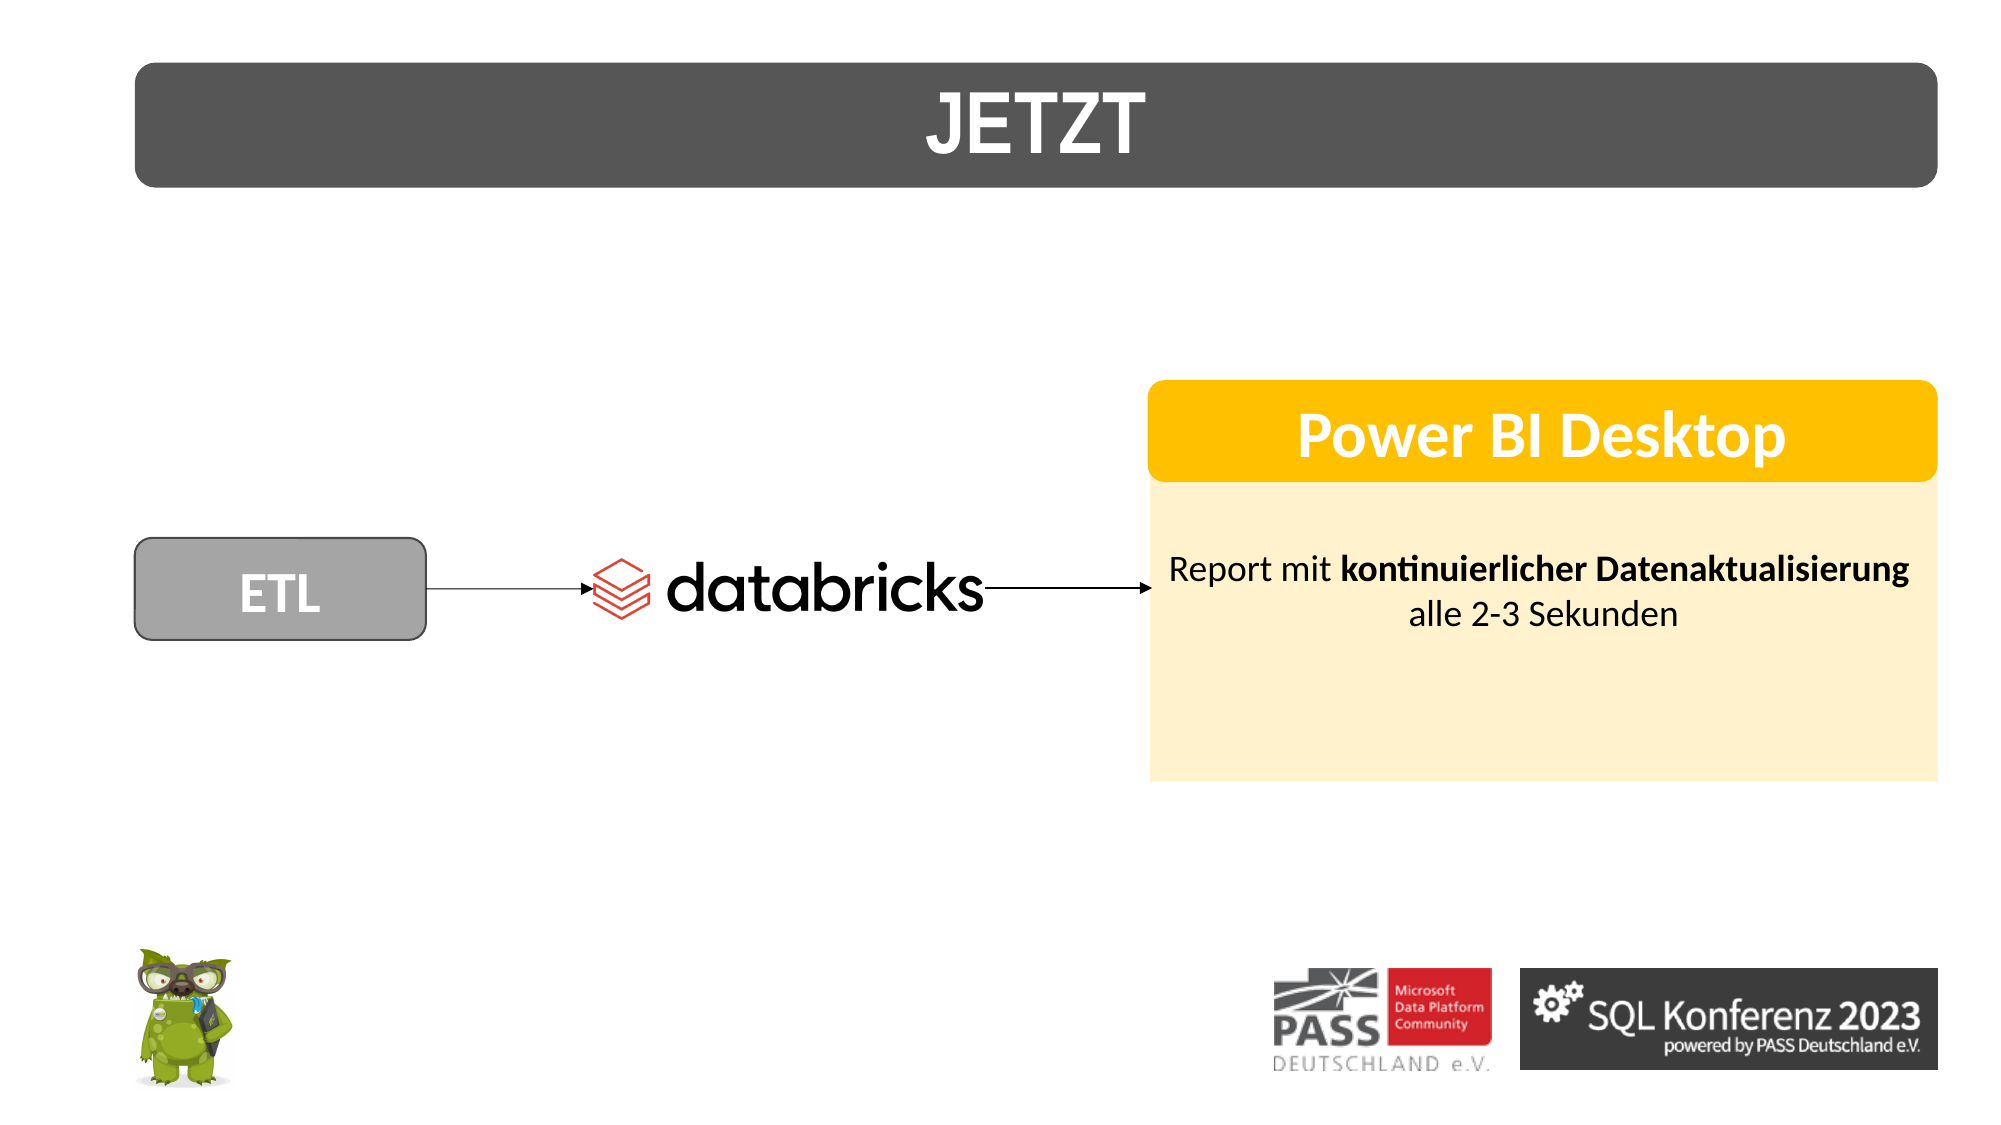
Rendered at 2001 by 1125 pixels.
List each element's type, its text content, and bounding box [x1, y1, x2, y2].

text_box Power BI Desktop [1146, 379, 1939, 484]
picture [134, 947, 236, 1091]
picture [1273, 968, 1492, 1071]
text_box JETZT [134, 62, 1938, 188]
text_box ETL [133, 536, 427, 641]
text_box Report mit kontinuierlicher Datenaktualisierung alle 2-3 Sekunden [1149, 470, 1939, 782]
picture [1520, 968, 1938, 1070]
picture [593, 558, 983, 620]
